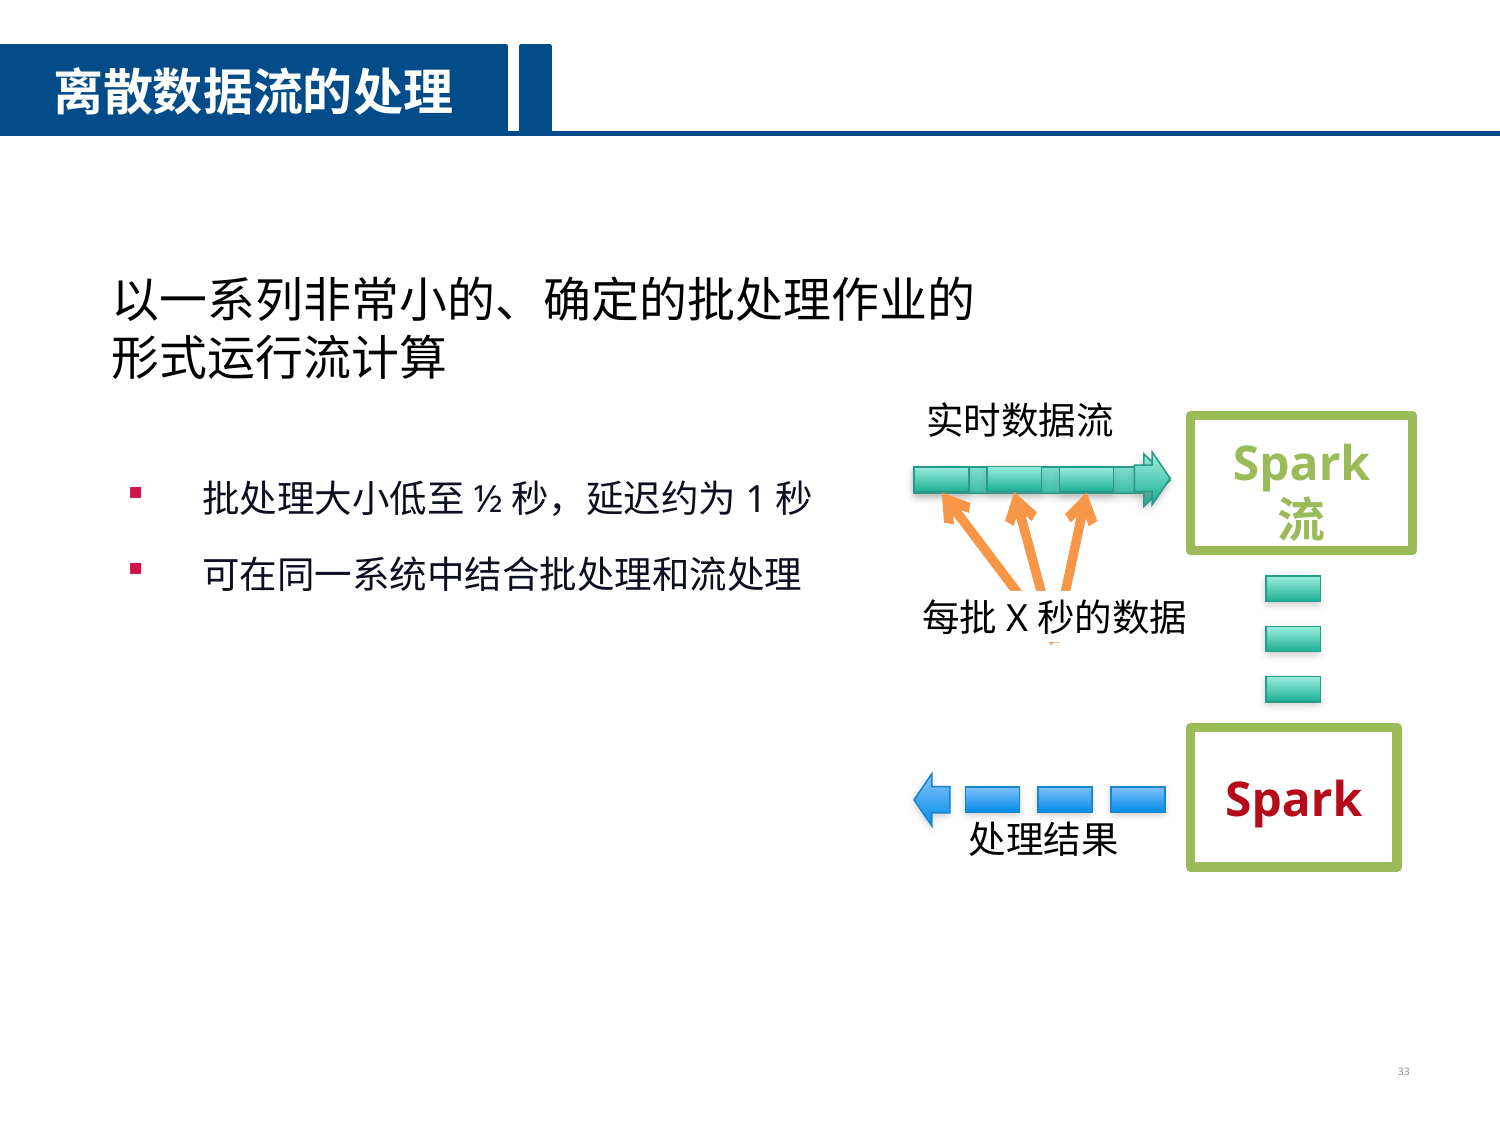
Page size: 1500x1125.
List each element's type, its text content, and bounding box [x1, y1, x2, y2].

text_box 批处理大小低至½秒，延迟约为1秒 可在同一系统中结合批处理和流处理 [74, 474, 868, 925]
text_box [913, 773, 1173, 870]
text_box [941, 491, 1087, 643]
text_box 每批X秒的数据 [895, 590, 936, 643]
slide_number 33 [1074, 1042, 1425, 1103]
text_box 实时数据流 [876, 393, 1164, 445]
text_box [1265, 575, 1321, 703]
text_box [914, 451, 1171, 505]
text_box 每批X秒的数据 [1091, 590, 1214, 643]
text_box Spark [1189, 725, 1399, 869]
text_box Spark 流 [1189, 413, 1415, 553]
list 以一系列非常小的、确定的批处理作业的形式运行流计算 [75, 262, 1013, 469]
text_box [0, 46, 551, 134]
